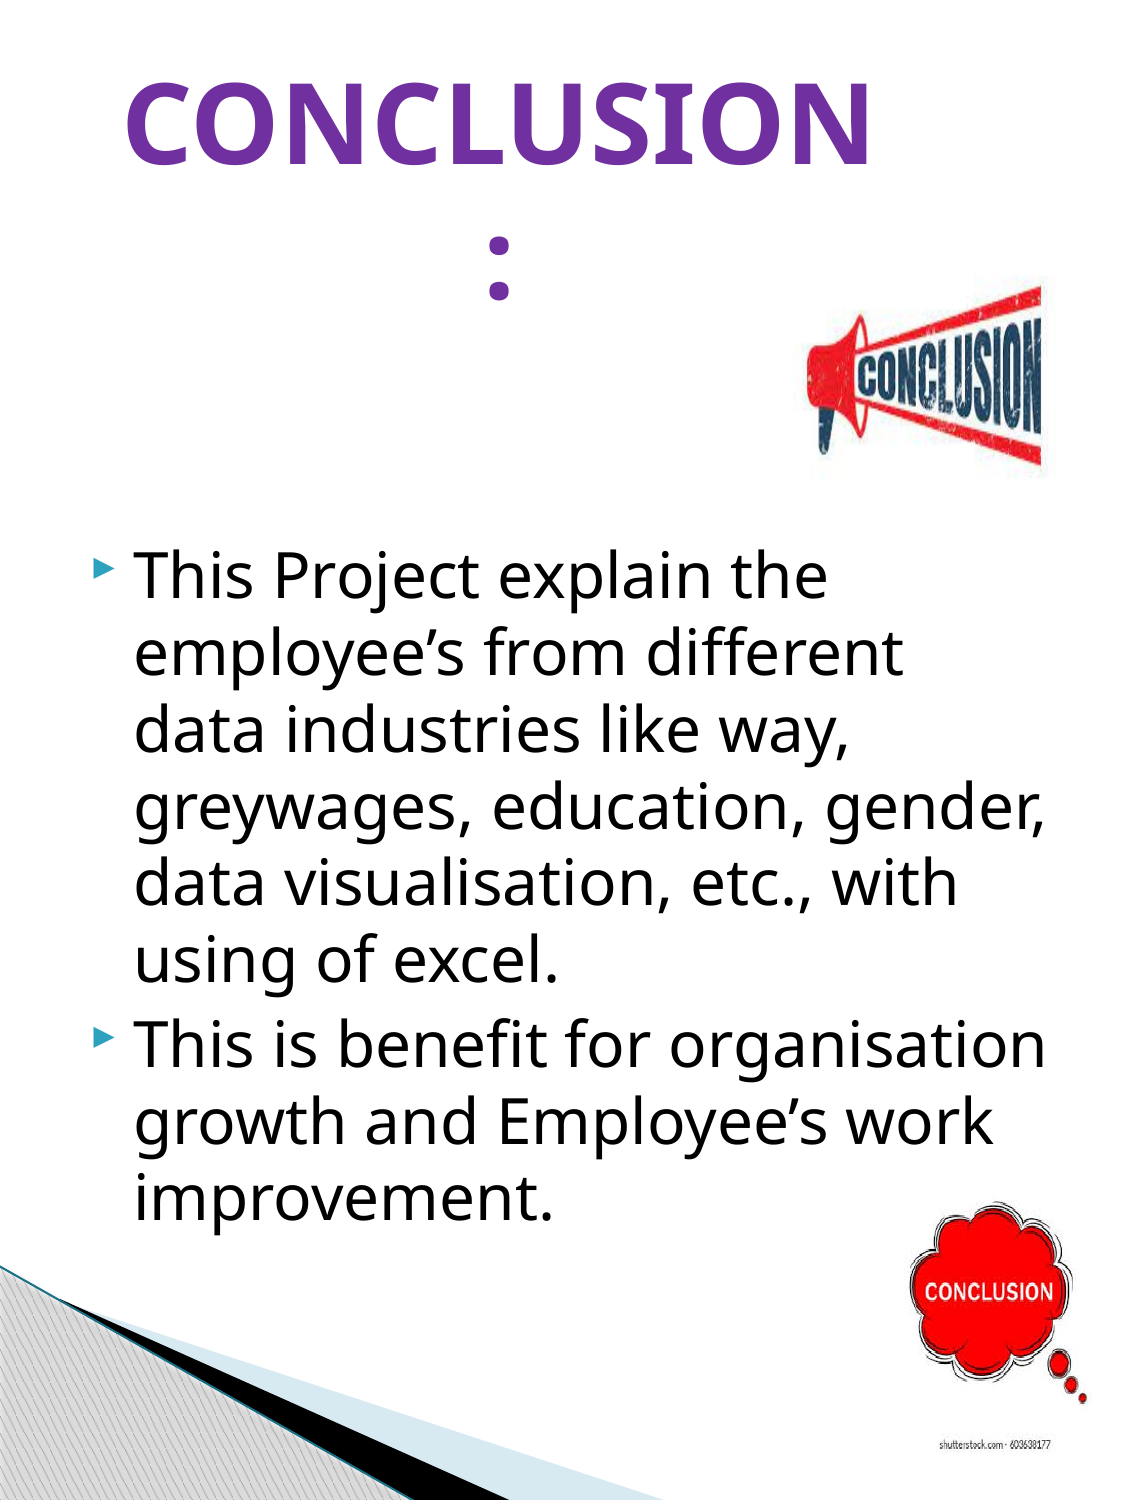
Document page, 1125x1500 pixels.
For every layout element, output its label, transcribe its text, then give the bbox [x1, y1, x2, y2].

picture [896, 1171, 1093, 1454]
picture [761, 210, 1088, 543]
list This Project explain the employee’s from different data industries like way, greywages, education, gender, data visualisation, etc., with using of excel. This is benefit for organisation growth and Employee’s work improvement. [56, 527, 1069, 1301]
title CONCLUSION: [93, 35, 905, 339]
